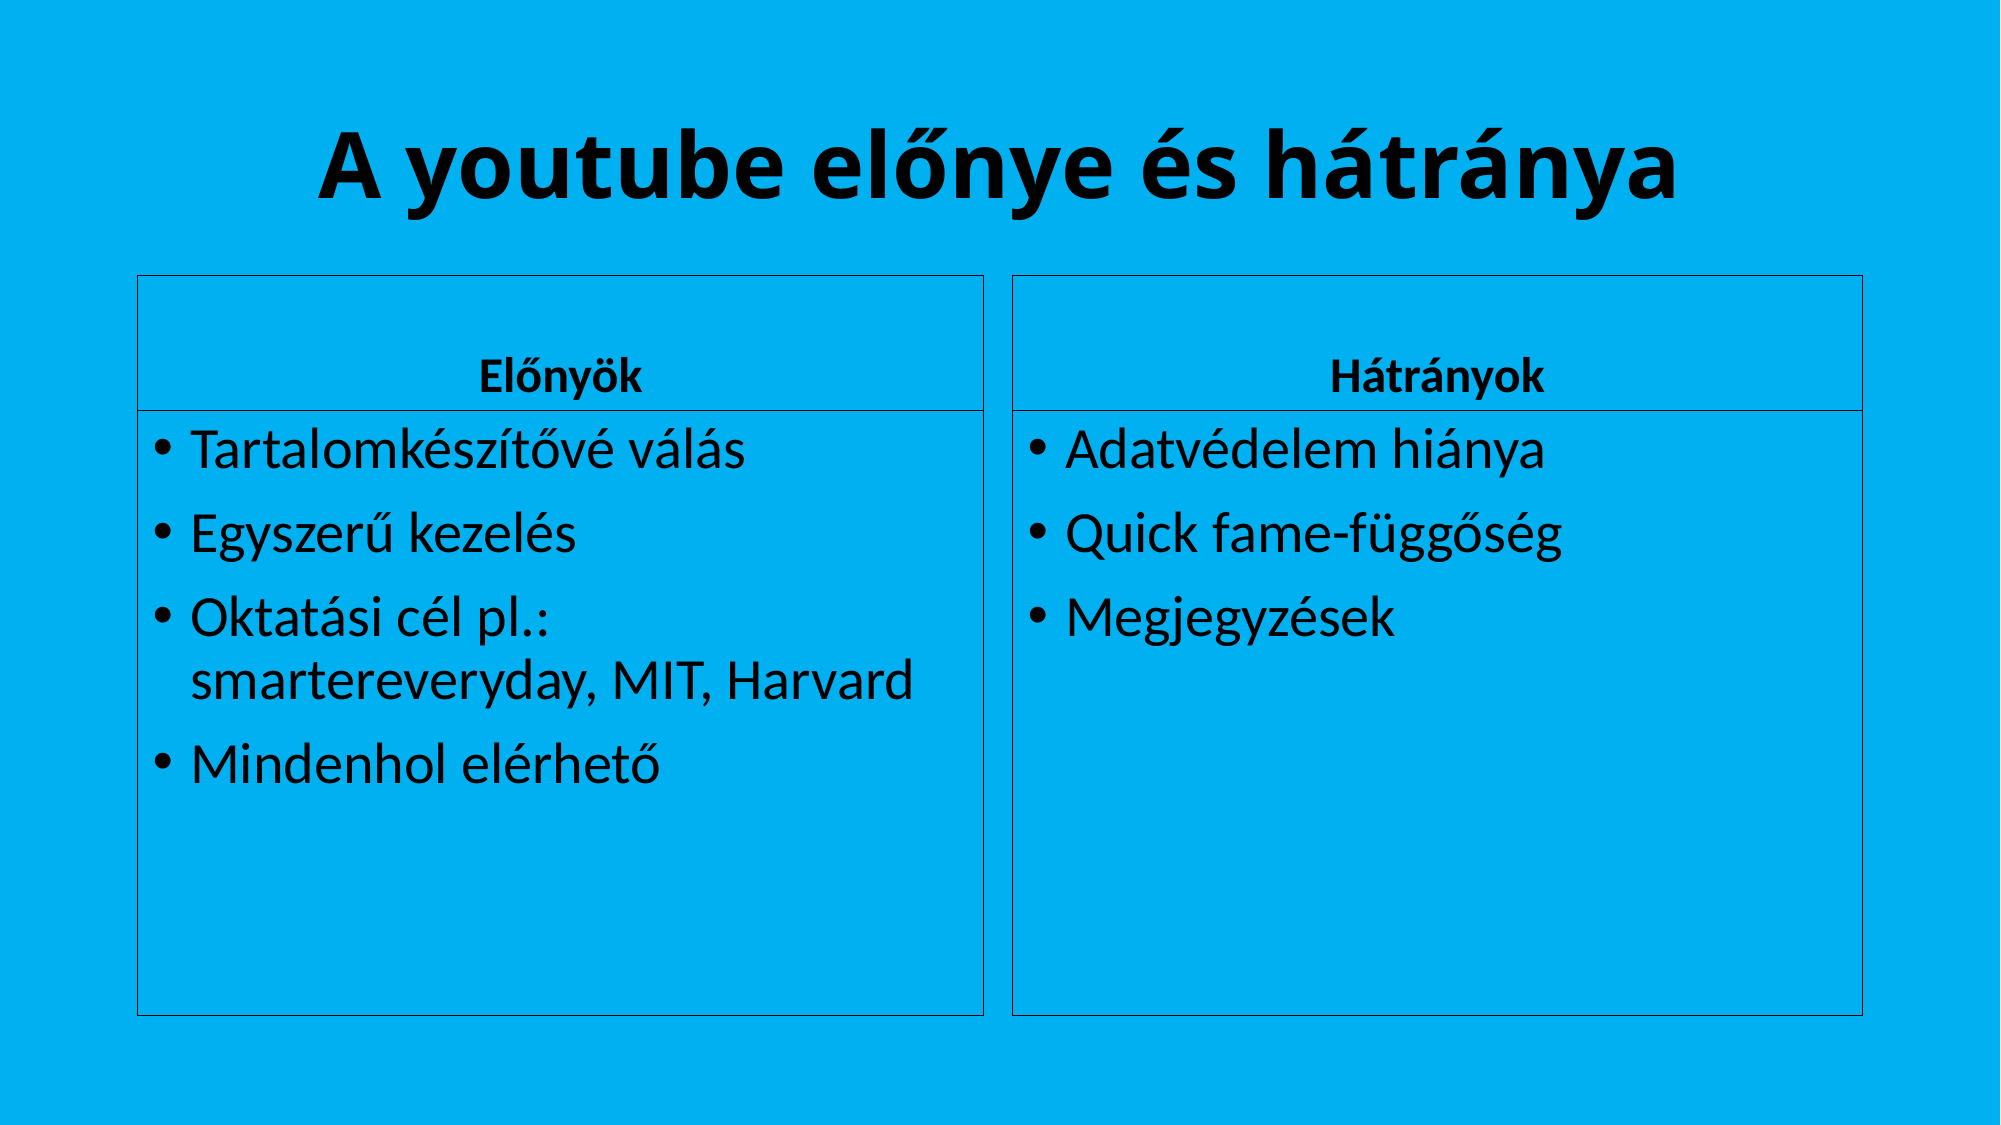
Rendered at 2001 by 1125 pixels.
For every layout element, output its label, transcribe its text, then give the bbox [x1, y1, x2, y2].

list Hátrányok [1012, 275, 1863, 410]
list Tartalomkészítővé válás Egyszerű kezelés Oktatási cél pl.: smartereveryday, MIT, Harvard Mindenhol elérhető [137, 410, 984, 1016]
list Előnyök [137, 275, 984, 410]
title A youtube előnye és hátránya [137, 59, 1863, 278]
list Adatvédelem hiánya Quick fame-függőség Megjegyzések [1012, 410, 1863, 1016]
